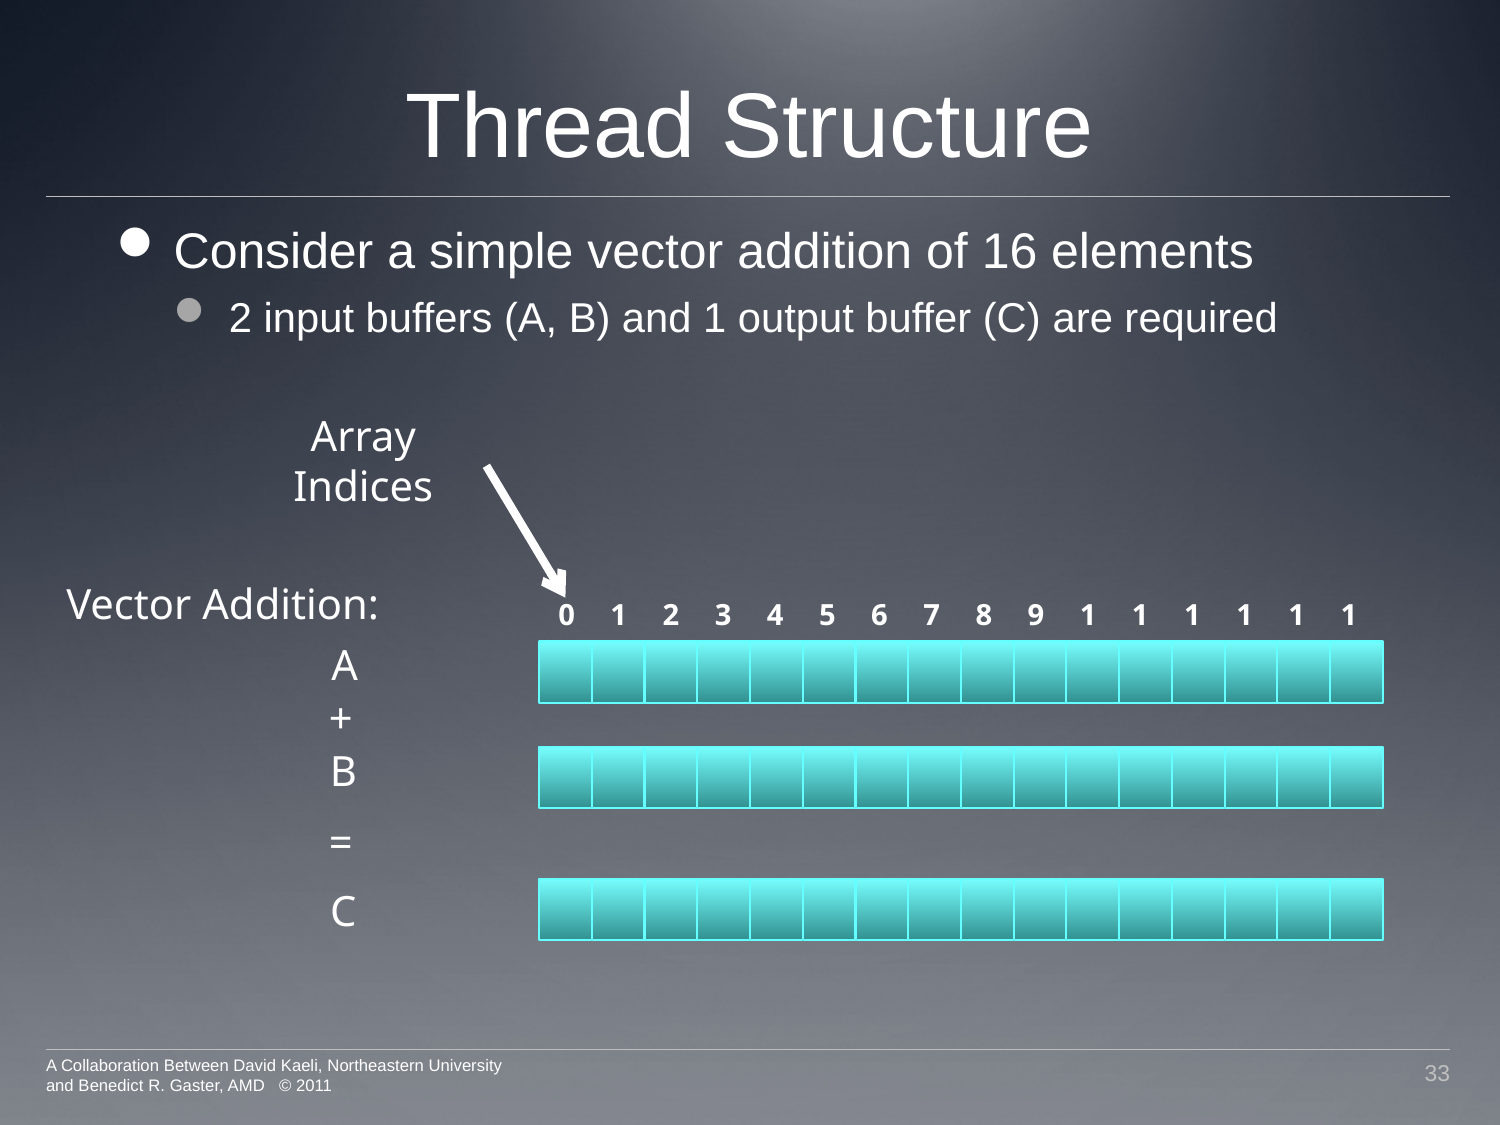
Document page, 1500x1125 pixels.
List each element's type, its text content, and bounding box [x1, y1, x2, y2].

table_header 15 [1330, 589, 1382, 639]
table_header 3 [704, 589, 756, 639]
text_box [536, 744, 1385, 811]
list Consider a simple vector addition of 16 elements 2 input buffers (A, B) and 1 output buffer (C) are required [101, 210, 1394, 396]
table_header 14 [1278, 589, 1330, 639]
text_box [457, 490, 594, 574]
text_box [536, 876, 1385, 943]
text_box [536, 639, 1385, 706]
table_header 10 [1069, 589, 1121, 639]
table_header 4 [756, 589, 809, 639]
slide_number 33 [1325, 1042, 1450, 1103]
text_box + [318, 686, 364, 748]
table_header 13 [1226, 589, 1278, 639]
text_box = [318, 810, 364, 872]
footer A Collaboration Between David Kaeli, Northeastern University and Benedict R. Gaster, AMD © 2011 [46, 1042, 521, 1103]
table_header 7 [913, 589, 965, 639]
table_header 0 [548, 589, 600, 639]
table_header 8 [965, 589, 1017, 639]
table_header 12 [1174, 589, 1226, 639]
table_header 9 [1017, 589, 1069, 639]
table_header 1 [600, 589, 652, 639]
table_header 2 [652, 589, 704, 639]
table_header 6 [861, 589, 913, 639]
text_box Vector Addition: [55, 572, 390, 633]
text_box B [319, 739, 368, 800]
text_box A [320, 633, 369, 695]
text_box Array Indices [231, 404, 496, 515]
title Thread Structure [105, 17, 1394, 183]
table_header 11 [1121, 589, 1174, 639]
text_box C [319, 879, 368, 941]
table_header 5 [809, 589, 861, 639]
